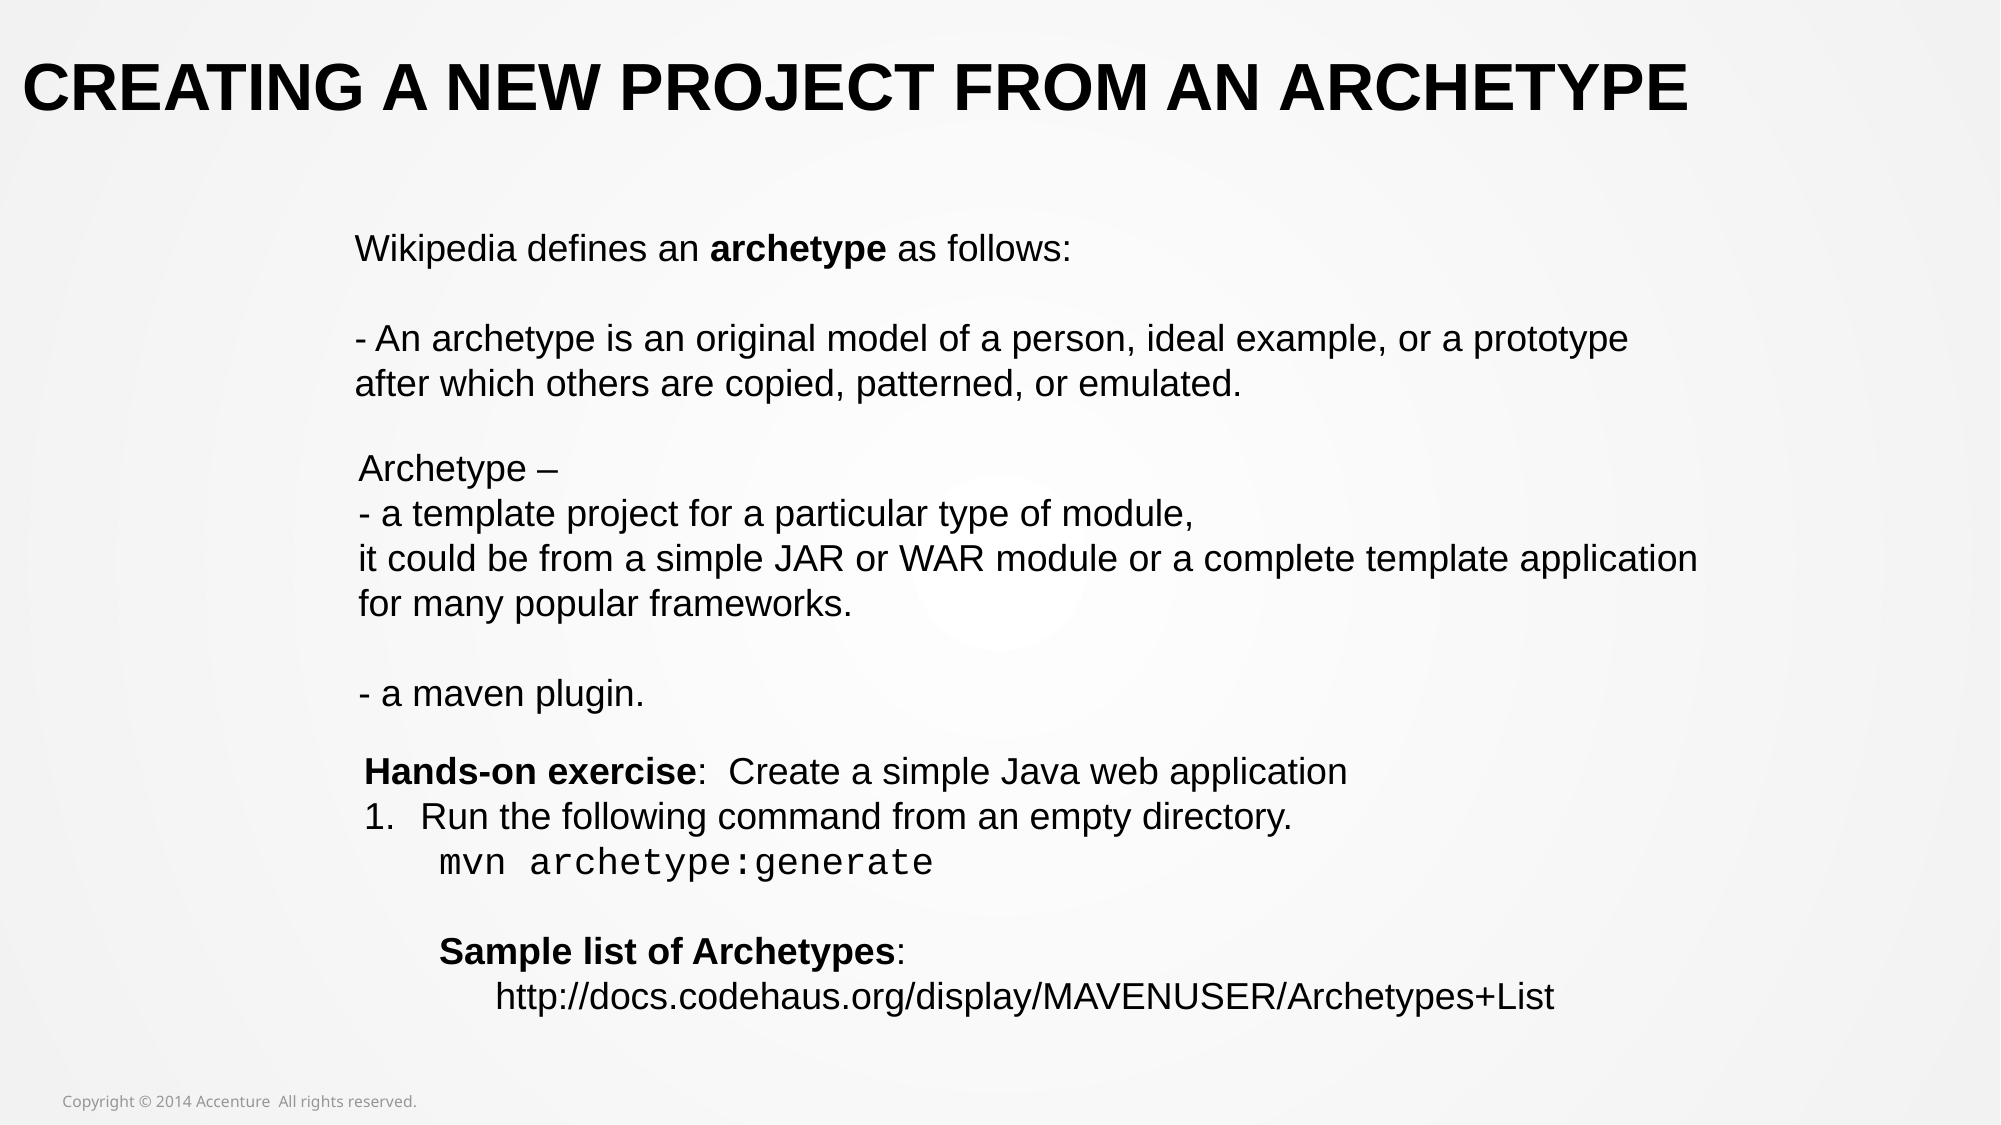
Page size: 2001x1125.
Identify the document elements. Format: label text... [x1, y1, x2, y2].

text_box Wikipedia defines an archetype as follows: - An archetype is an original model of a person, ideal example, or a prototype after which others are copied, patterned, or emulated. [339, 216, 1701, 456]
title Creating a New Project from an Archetype [22, 58, 1847, 167]
footer Copyright © 2014 Accenture All rights reserved. [62, 1078, 1000, 1113]
text_box Hands-on exercise: Create a simple Java web application Run the following command from an empty directory. mvn archetype:generate Sample list of Archetypes: http://docs.codehaus.org/display/MAVENUSER/Archetypes+List [349, 739, 1651, 1025]
text_box Archetype – - a template project for a particular type of module, it could be from a simple JAR or WAR module or a complete template application for many popular frameworks. - a maven plugin. [343, 436, 1750, 767]
